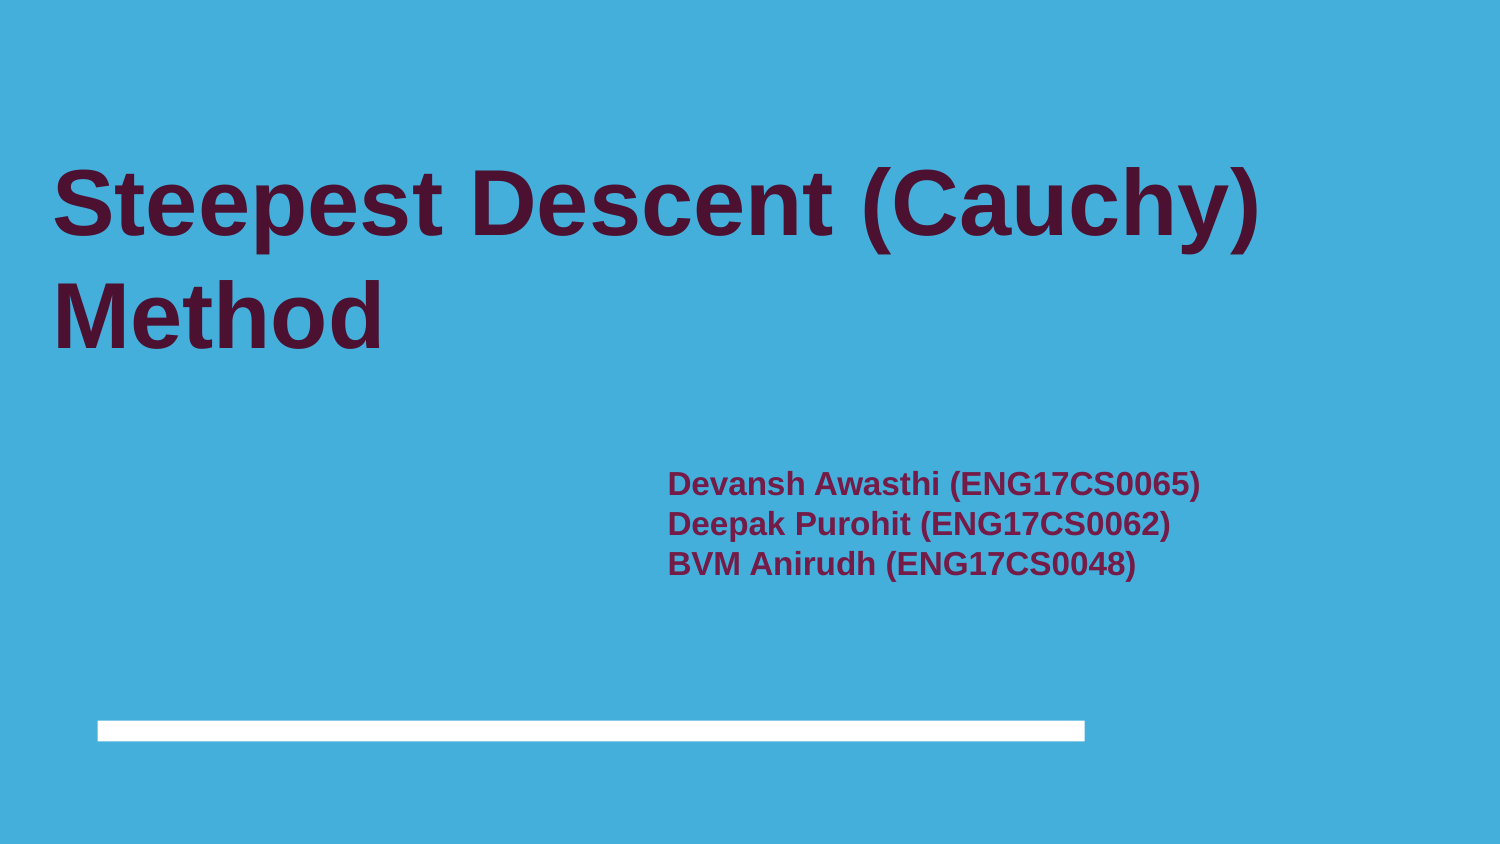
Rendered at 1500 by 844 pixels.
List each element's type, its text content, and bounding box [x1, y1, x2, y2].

title Steepest Descent (Cauchy) Method [37, 78, 1463, 383]
text_box Devansh Awasthi (ENG17CS0065) Deepak Purohit (ENG17CS0062) BVM Anirudh (ENG17CS0048) [652, 447, 1286, 627]
